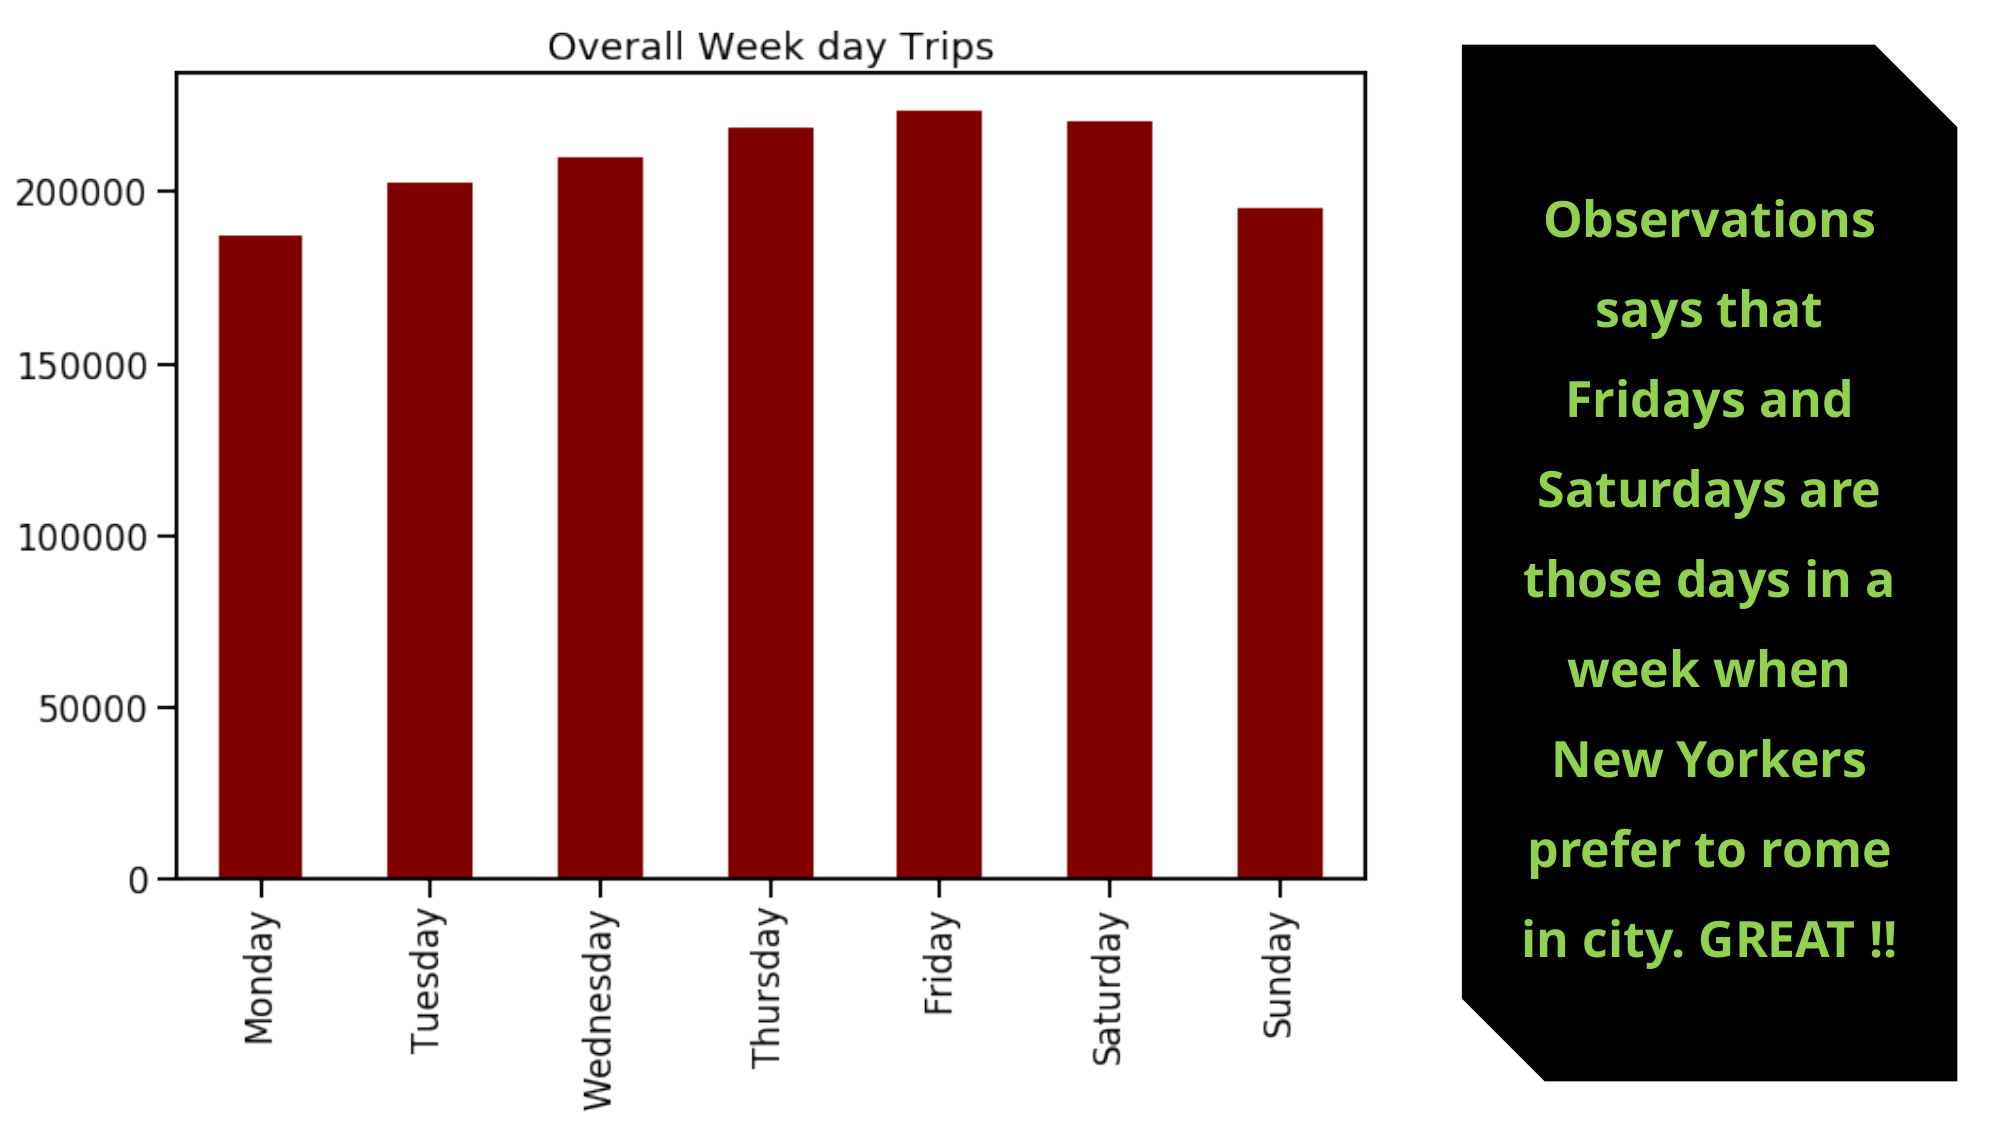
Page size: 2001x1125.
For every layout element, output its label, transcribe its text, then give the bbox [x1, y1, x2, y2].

text_box Observations says that Fridays and Saturdays are those days in a week when New Yorkers prefer to rome in city. GREAT !! [1461, 44, 1958, 1082]
picture [0, 16, 1398, 1125]
